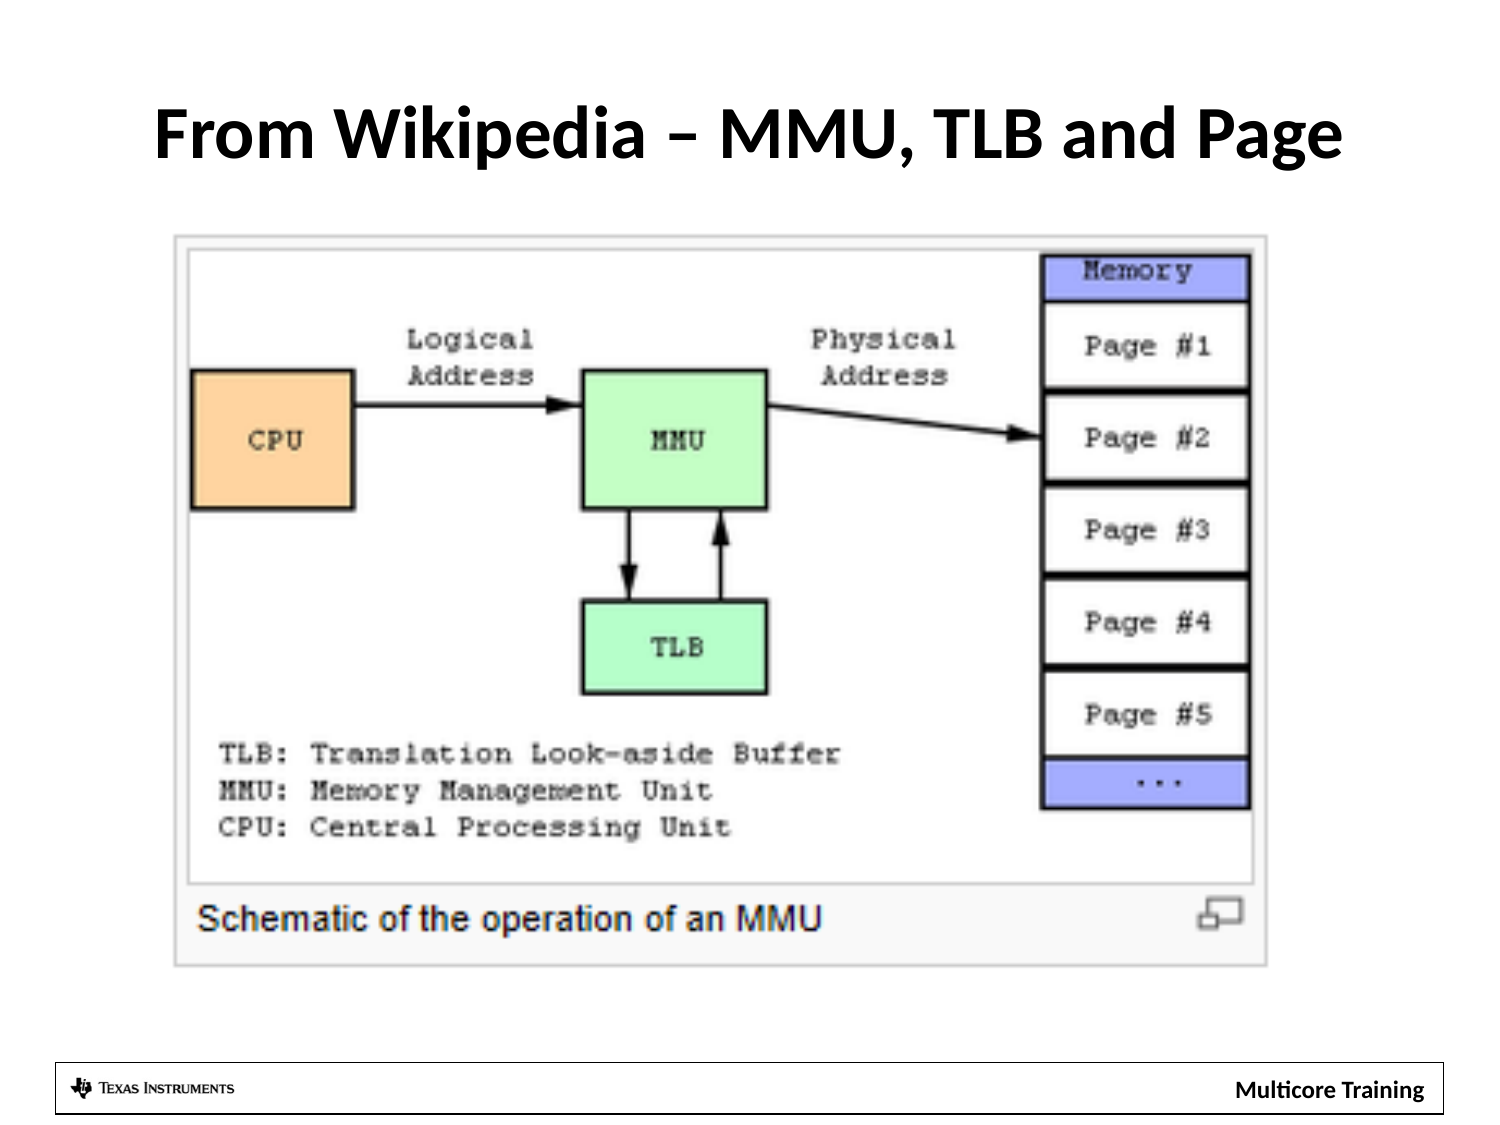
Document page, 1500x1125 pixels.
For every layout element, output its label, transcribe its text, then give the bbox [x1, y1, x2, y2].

title From Wikipedia – MMU, TLB and Page [74, 44, 1426, 213]
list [160, 217, 1296, 987]
picture [59, 1066, 245, 1110]
